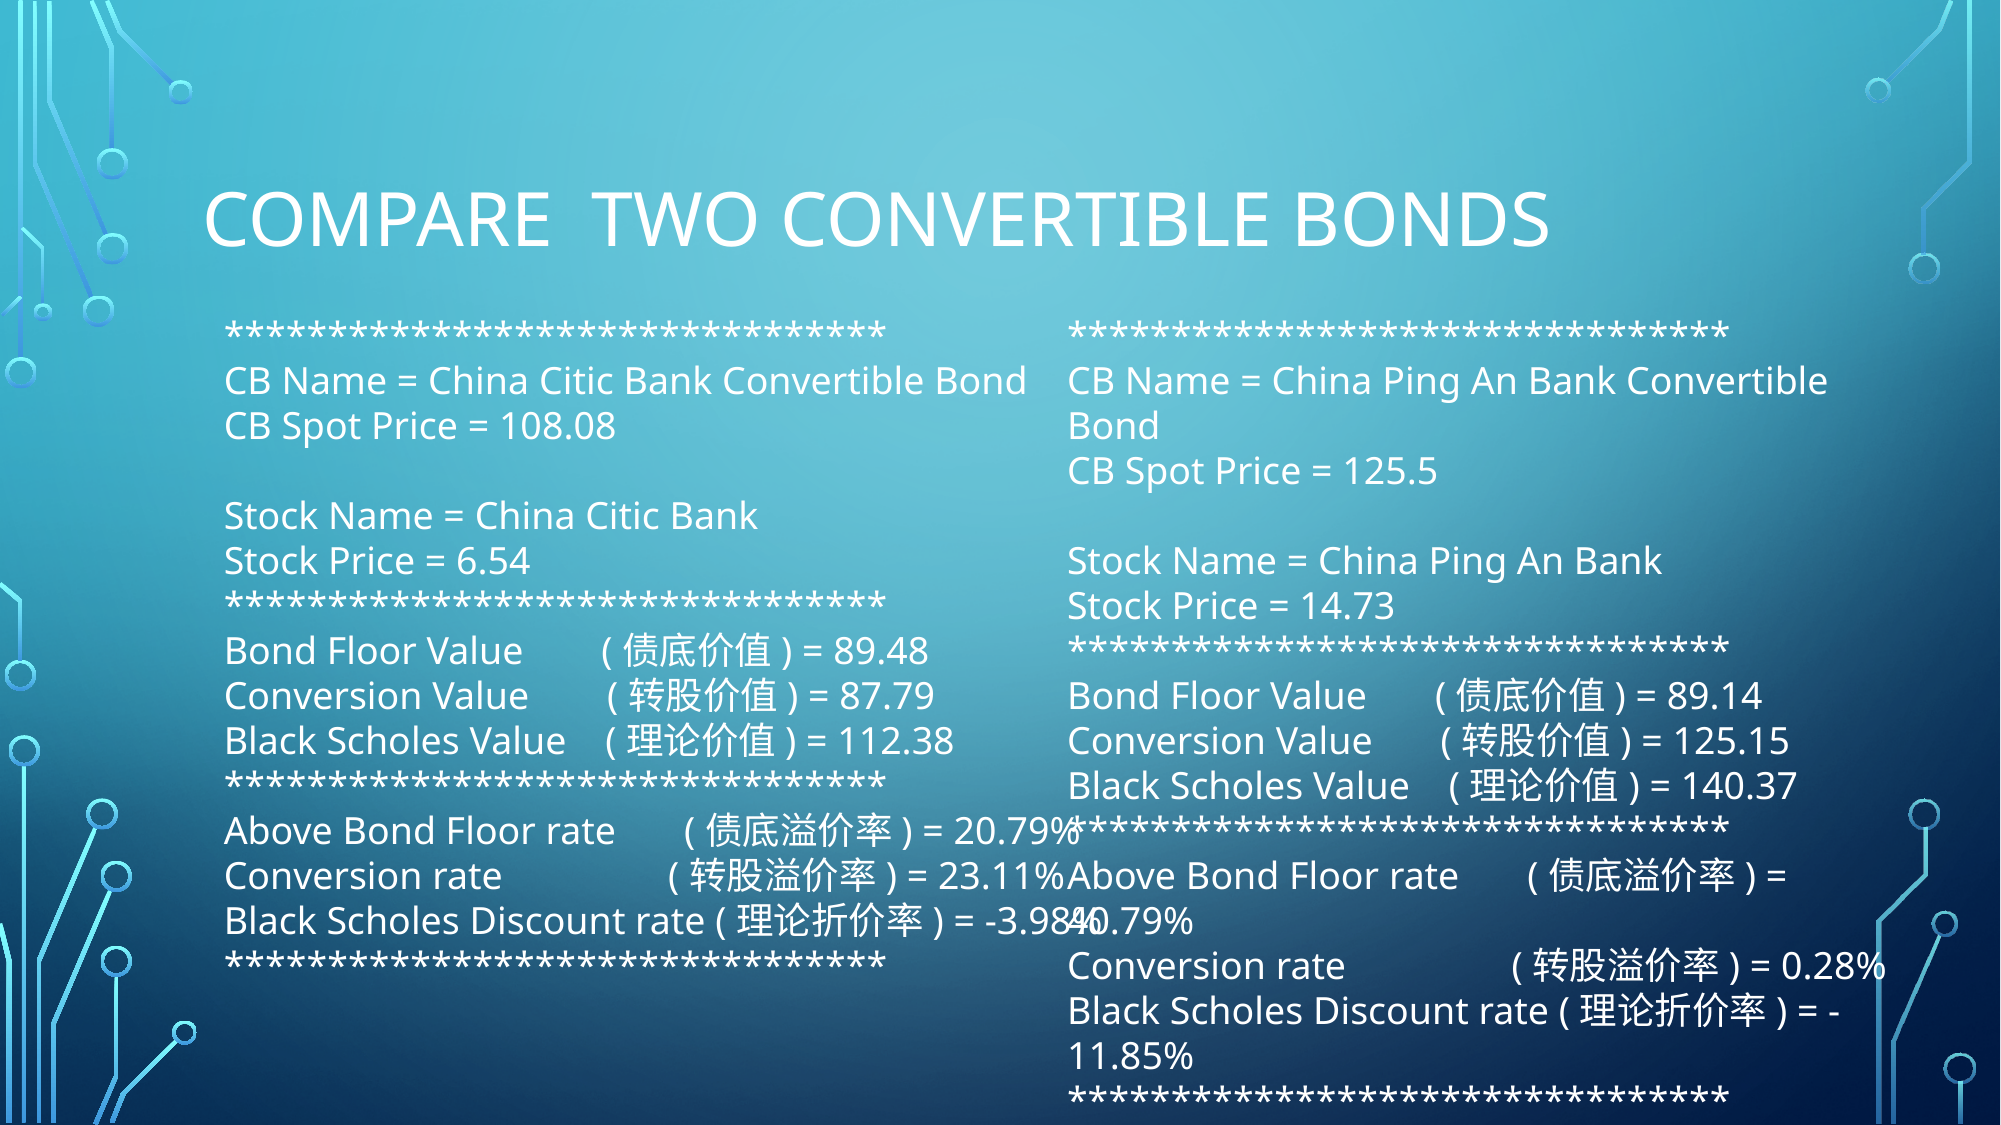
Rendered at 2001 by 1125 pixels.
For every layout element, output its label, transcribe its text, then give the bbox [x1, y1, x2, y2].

text_box ******************************** CB Name = China Citic Bank Convertible Bond CB Spot Price = 108.08 Stock Name = China Citic Bank Stock Price = 6.54 ******************************** Bond Floor Value (债底价值) = 89.48 Conversion Value (转股价值) = 87.79 Black Scholes Value (理论价值) = 112.38 ******************************** Above Bond Floor rate (债底溢价率) = 20.79% Conversion rate (转股溢价率) = 23.11% Black Scholes Discount rate (理论折价率) = -3.98% ******************************** [209, 304, 1052, 995]
title Compare two convertible bonds [187, 101, 1813, 344]
text_box ******************************** CB Name = China Ping An Bank Convertible Bond CB Spot Price = 125.5 Stock Name = China Ping An Bank Stock Price = 14.73 ******************************** Bond Floor Value (债底价值) = 89.14 Conversion Value (转股价值) = 125.15 Black Scholes Value (理论价值) = 140.37 ******************************** Above Bond Floor rate (债底溢价率) = 40.79% Conversion rate (转股溢价率) = 0.28% Black Scholes Discount rate (理论折价率) = -11.85% ******************************** [1052, 304, 1914, 1125]
